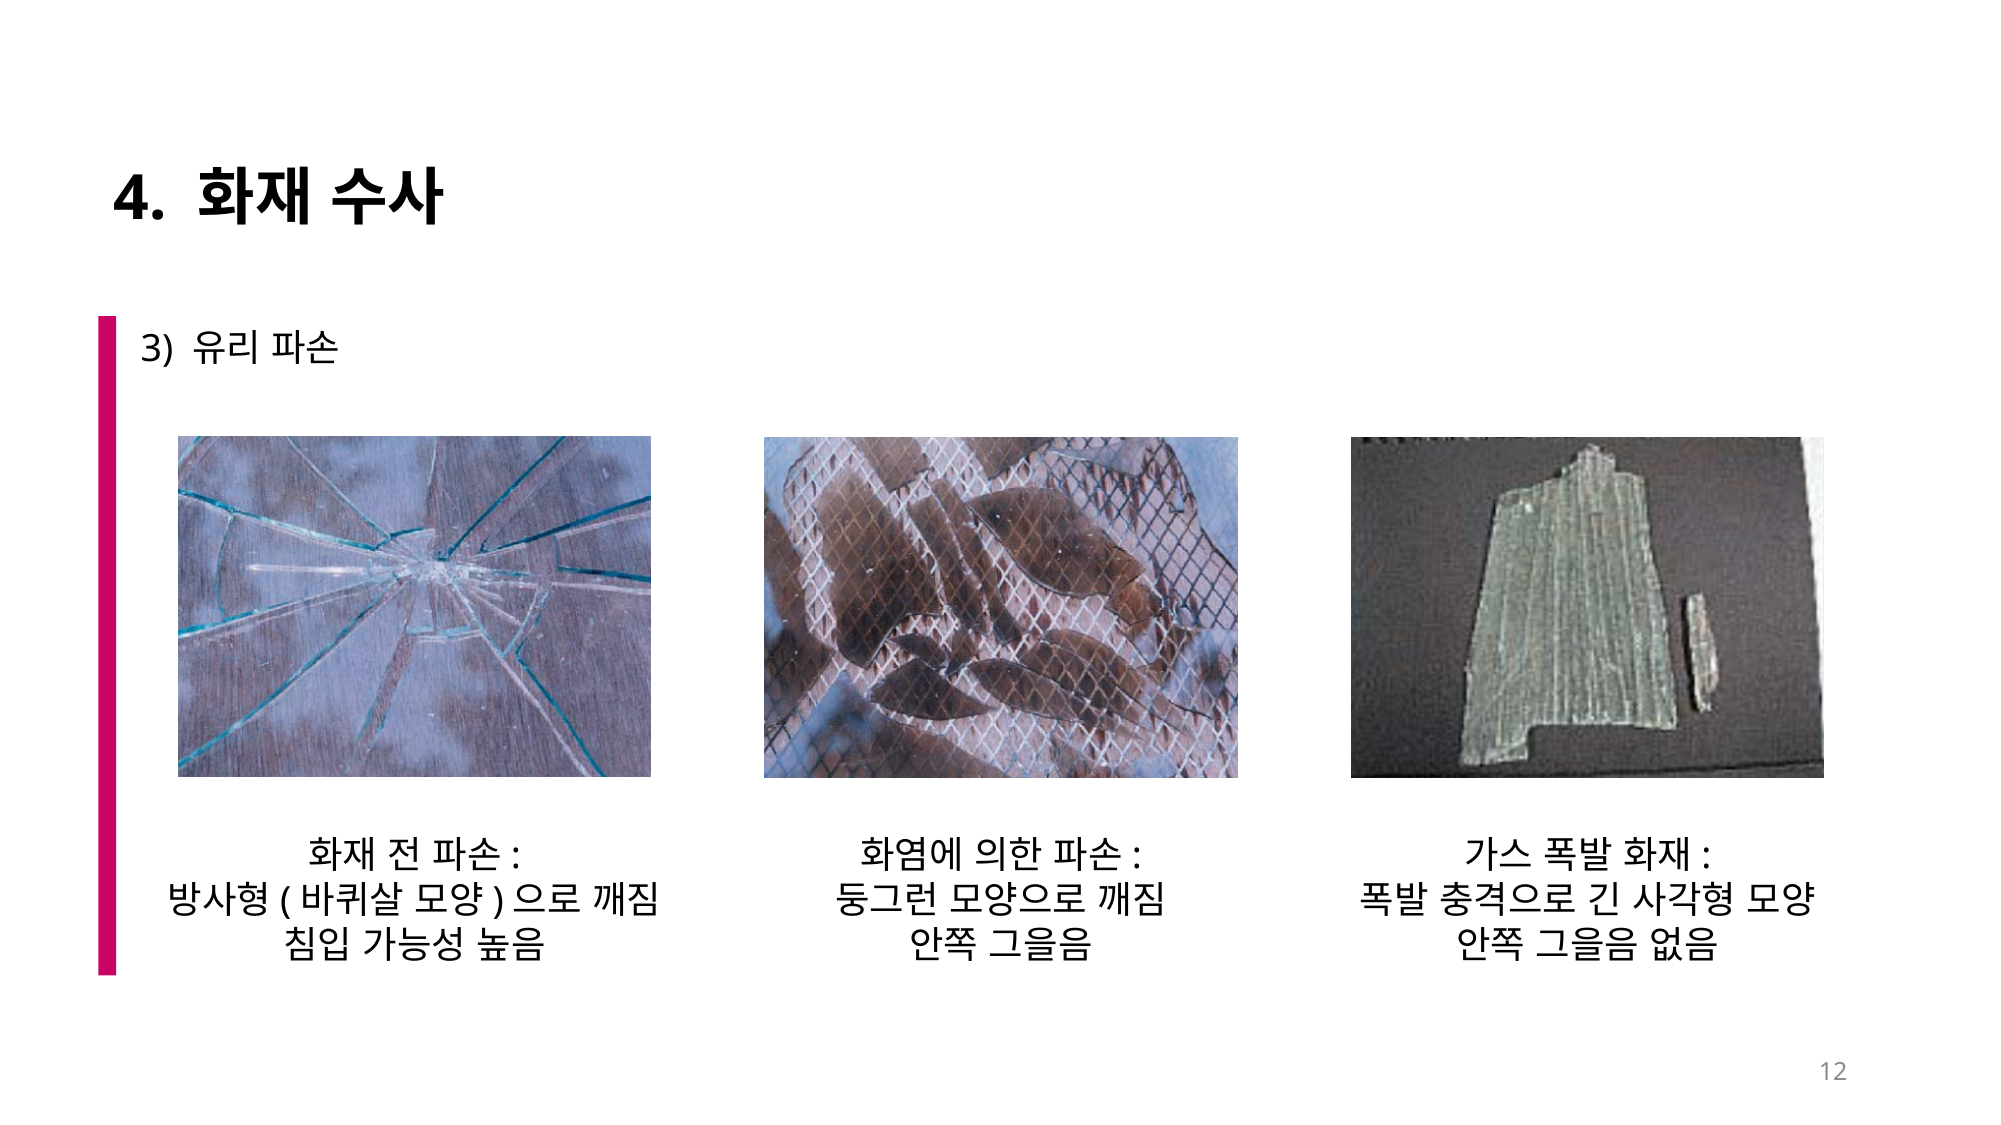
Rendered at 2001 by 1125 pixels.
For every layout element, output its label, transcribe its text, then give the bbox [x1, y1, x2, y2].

picture [178, 436, 651, 777]
slide_number 12 [1412, 1042, 1863, 1103]
picture [1351, 437, 1824, 778]
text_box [98, 149, 1200, 976]
picture [764, 437, 1238, 778]
text_box 가스 폭발 화재: 폭발 충격으로 긴 사각형 모양 안쪽 그을음 없음 [1316, 823, 1860, 974]
